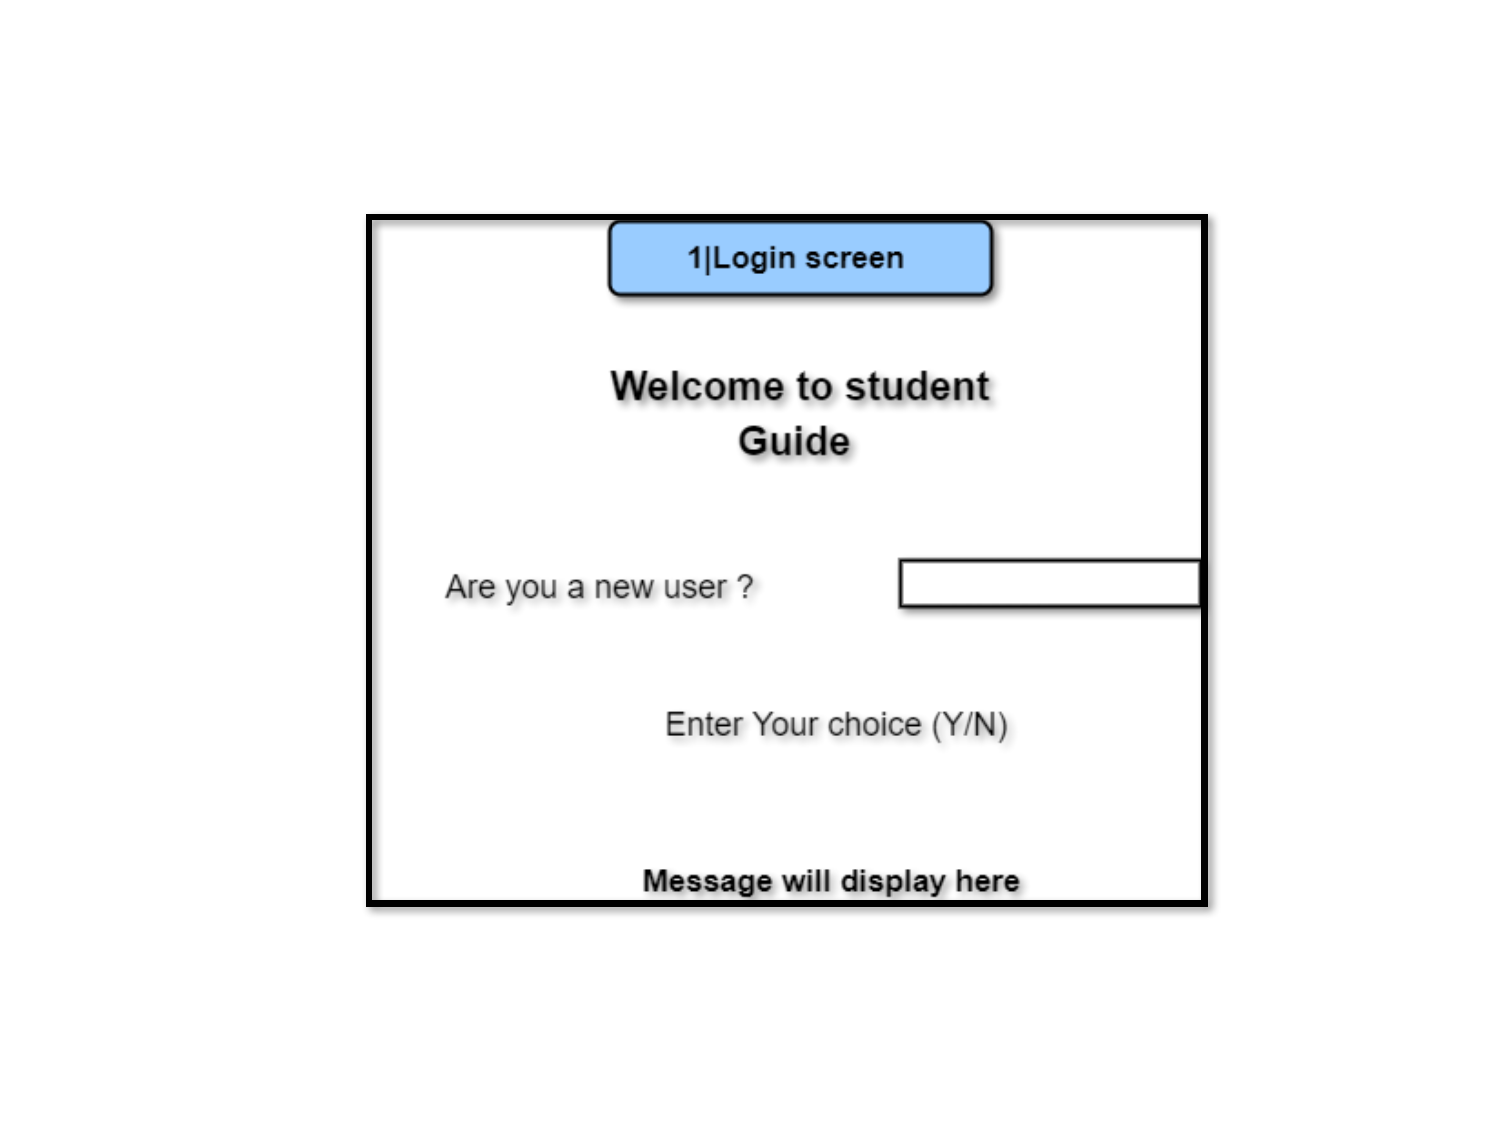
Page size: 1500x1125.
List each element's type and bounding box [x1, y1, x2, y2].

picture [371, 219, 1202, 901]
